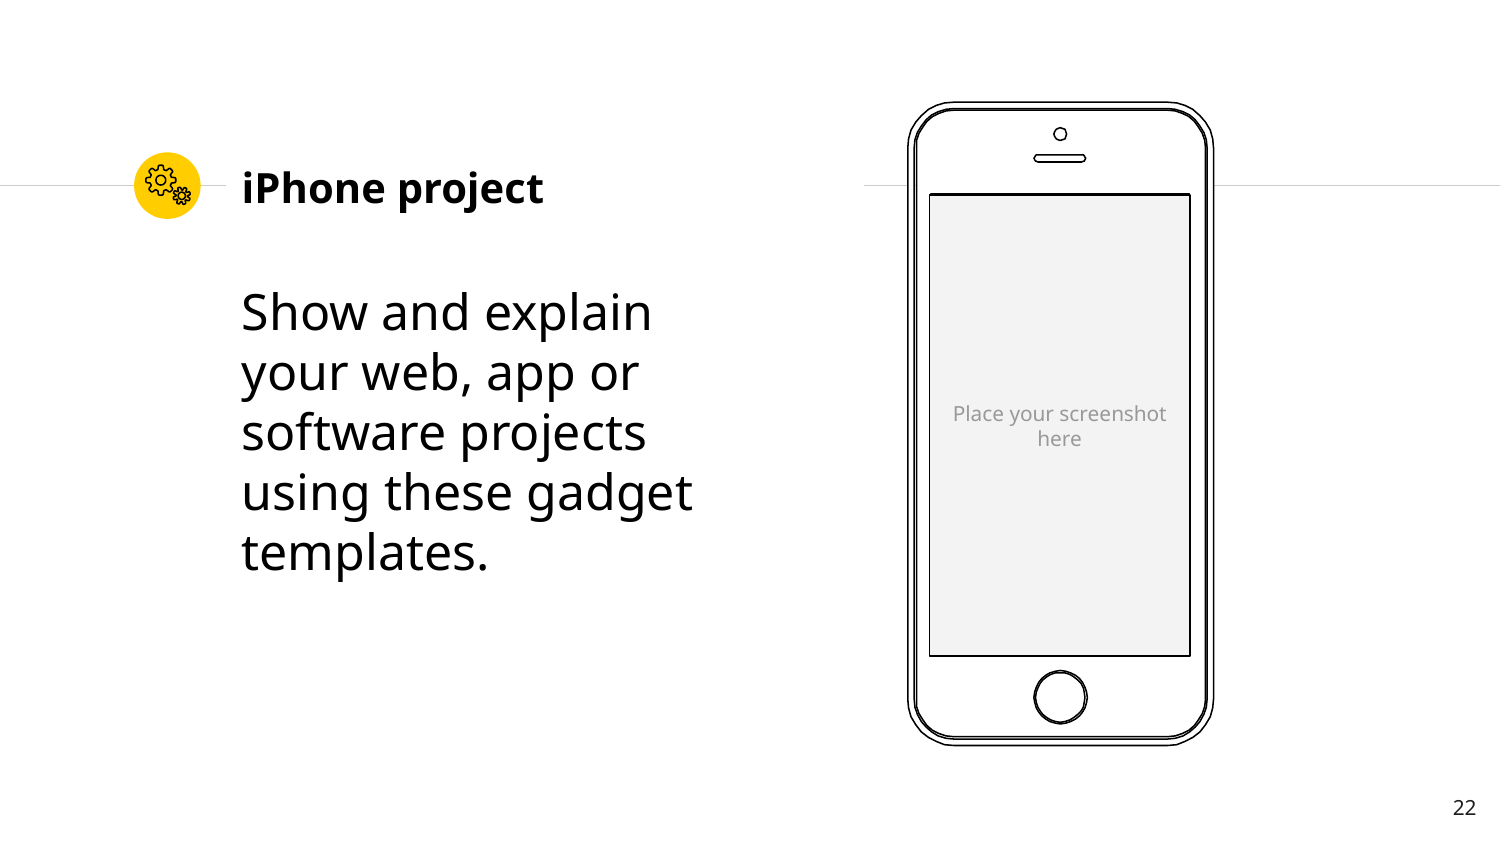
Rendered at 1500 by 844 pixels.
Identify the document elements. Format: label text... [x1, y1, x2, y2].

title iPhone project [226, 151, 863, 223]
slide_number 22 [1401, 779, 1492, 844]
text_box Place your screenshot here [929, 195, 1191, 657]
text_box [145, 164, 191, 205]
list Show and explain your web, app or software projects using these gadget templates. [226, 265, 785, 776]
text_box [907, 102, 1214, 746]
